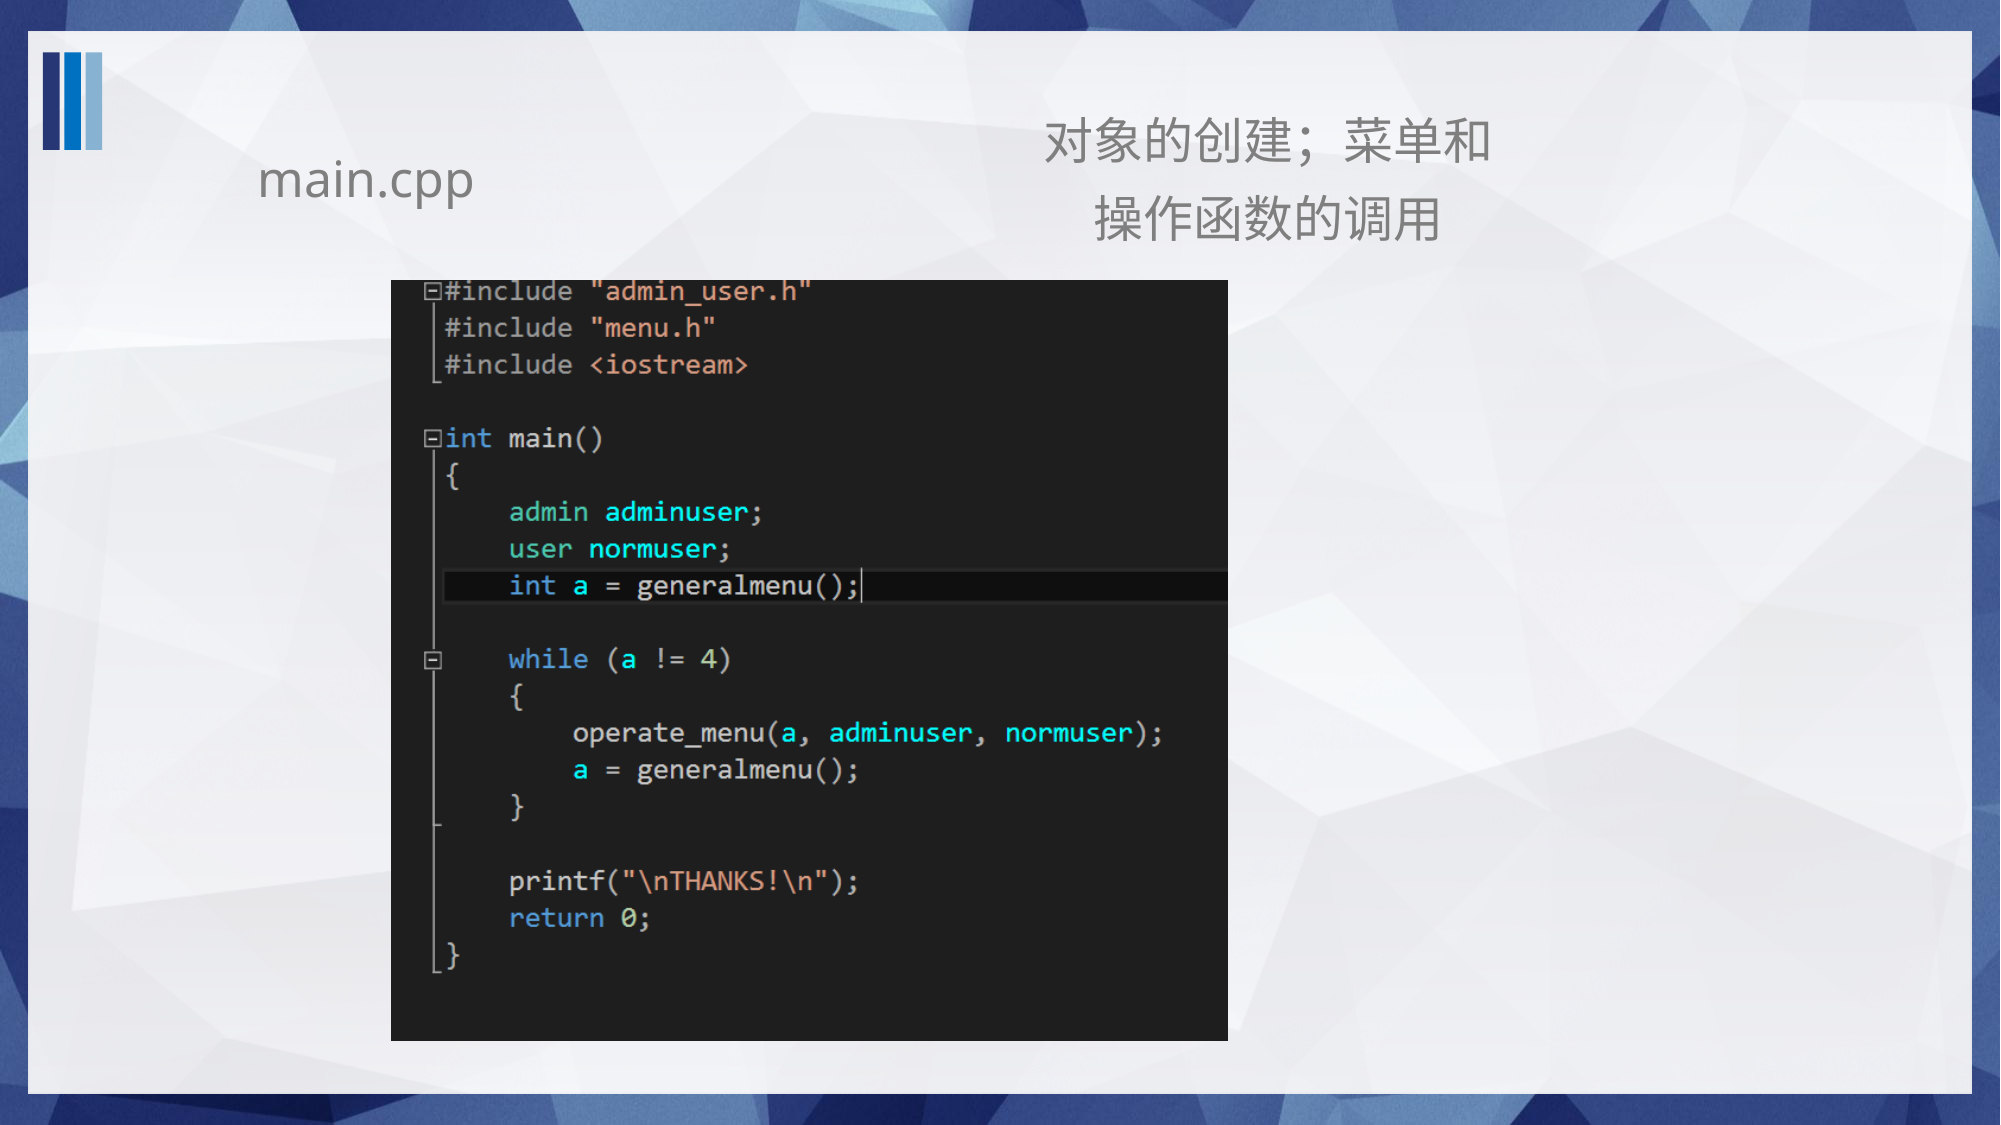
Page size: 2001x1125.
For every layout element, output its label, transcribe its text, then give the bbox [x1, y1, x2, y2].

picture [0, 0, 2000, 1125]
text_box [64, 52, 81, 150]
text_box 对象的创建；菜单和操作函数的调用 [1018, 84, 1518, 255]
text_box [85, 52, 103, 150]
text_box main.cpp [198, 122, 535, 215]
text_box [42, 52, 60, 150]
